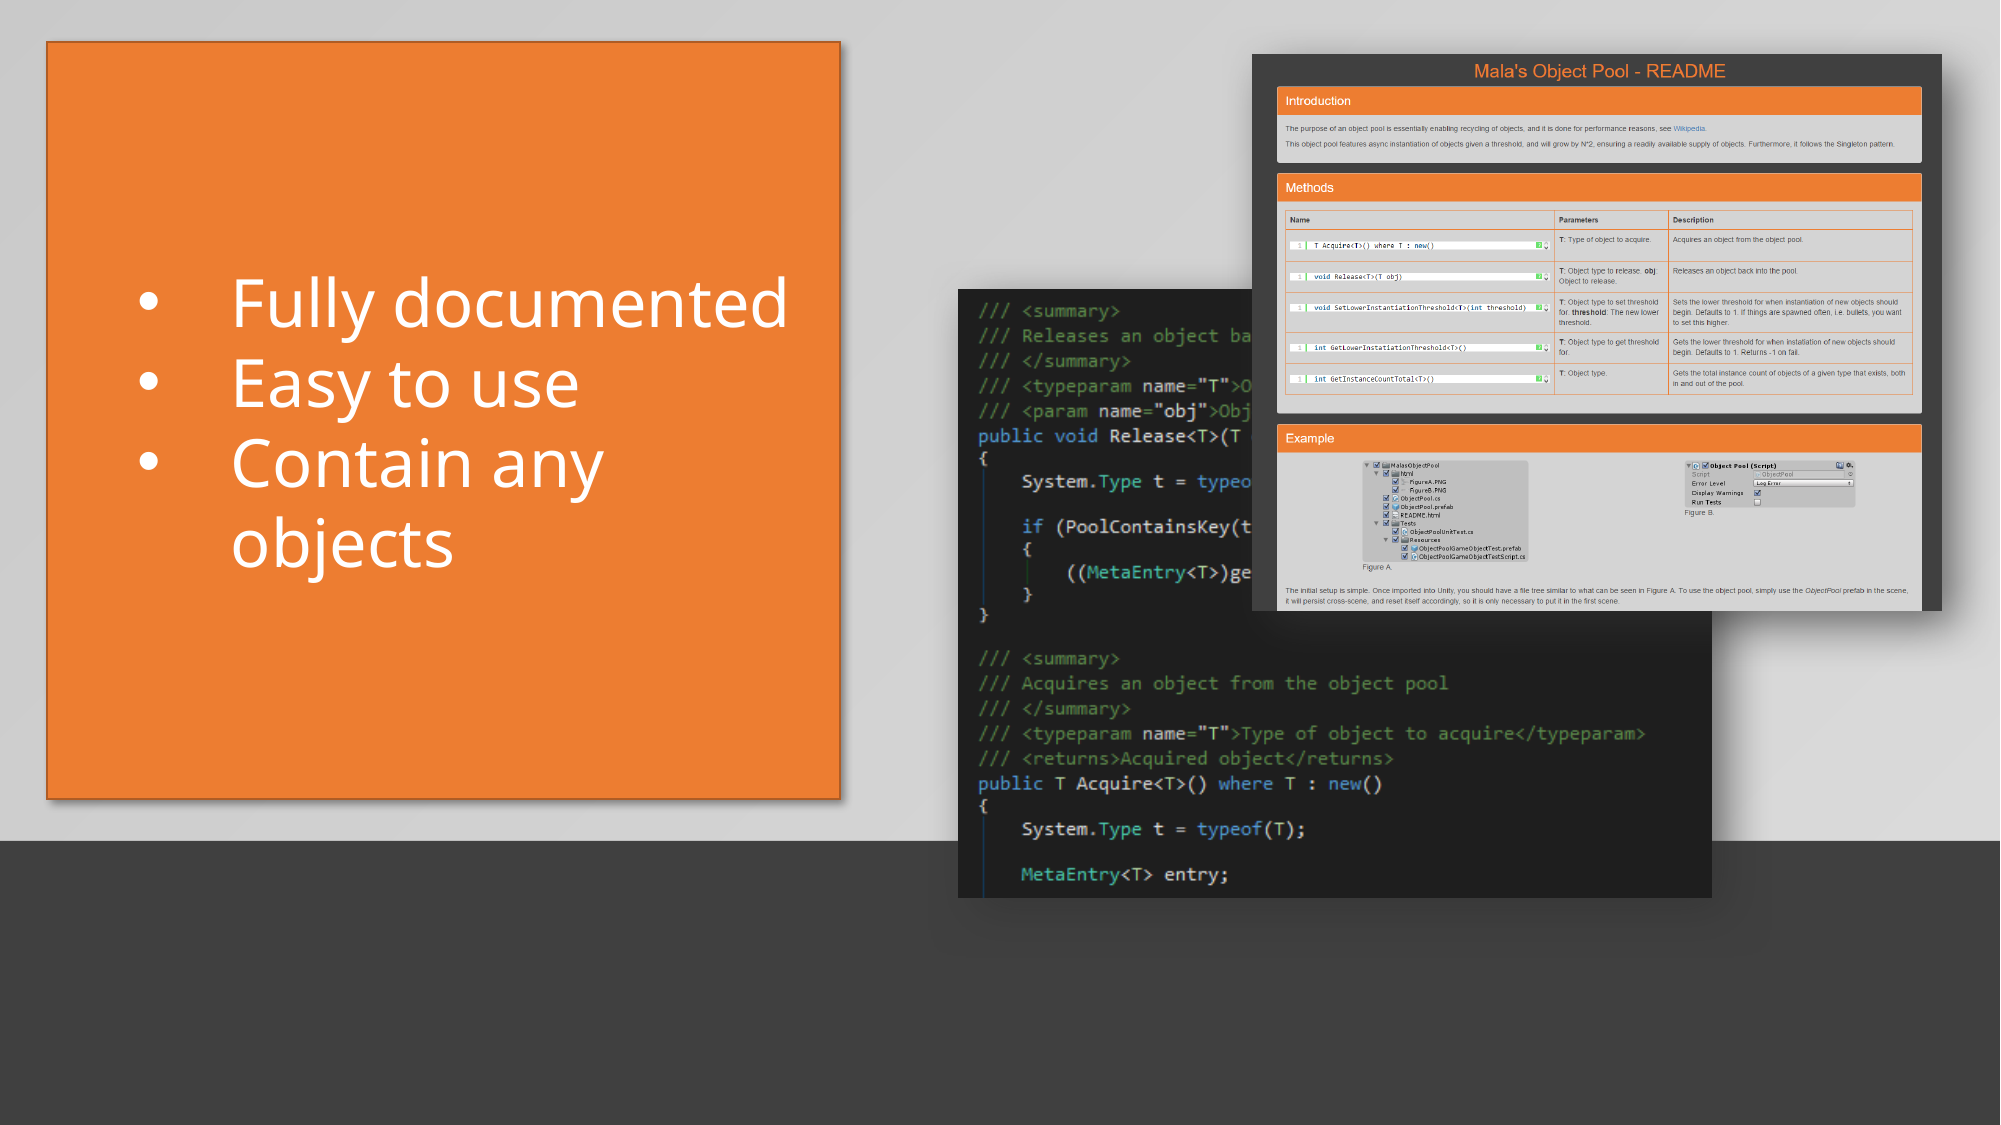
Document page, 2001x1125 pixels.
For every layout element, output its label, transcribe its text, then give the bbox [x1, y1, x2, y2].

text_box [0, 0, 2000, 840]
text_box Fully documented Easy to use Contain any objects [46, 41, 841, 800]
picture [958, 54, 1942, 898]
text_box [0, 840, 2000, 1125]
